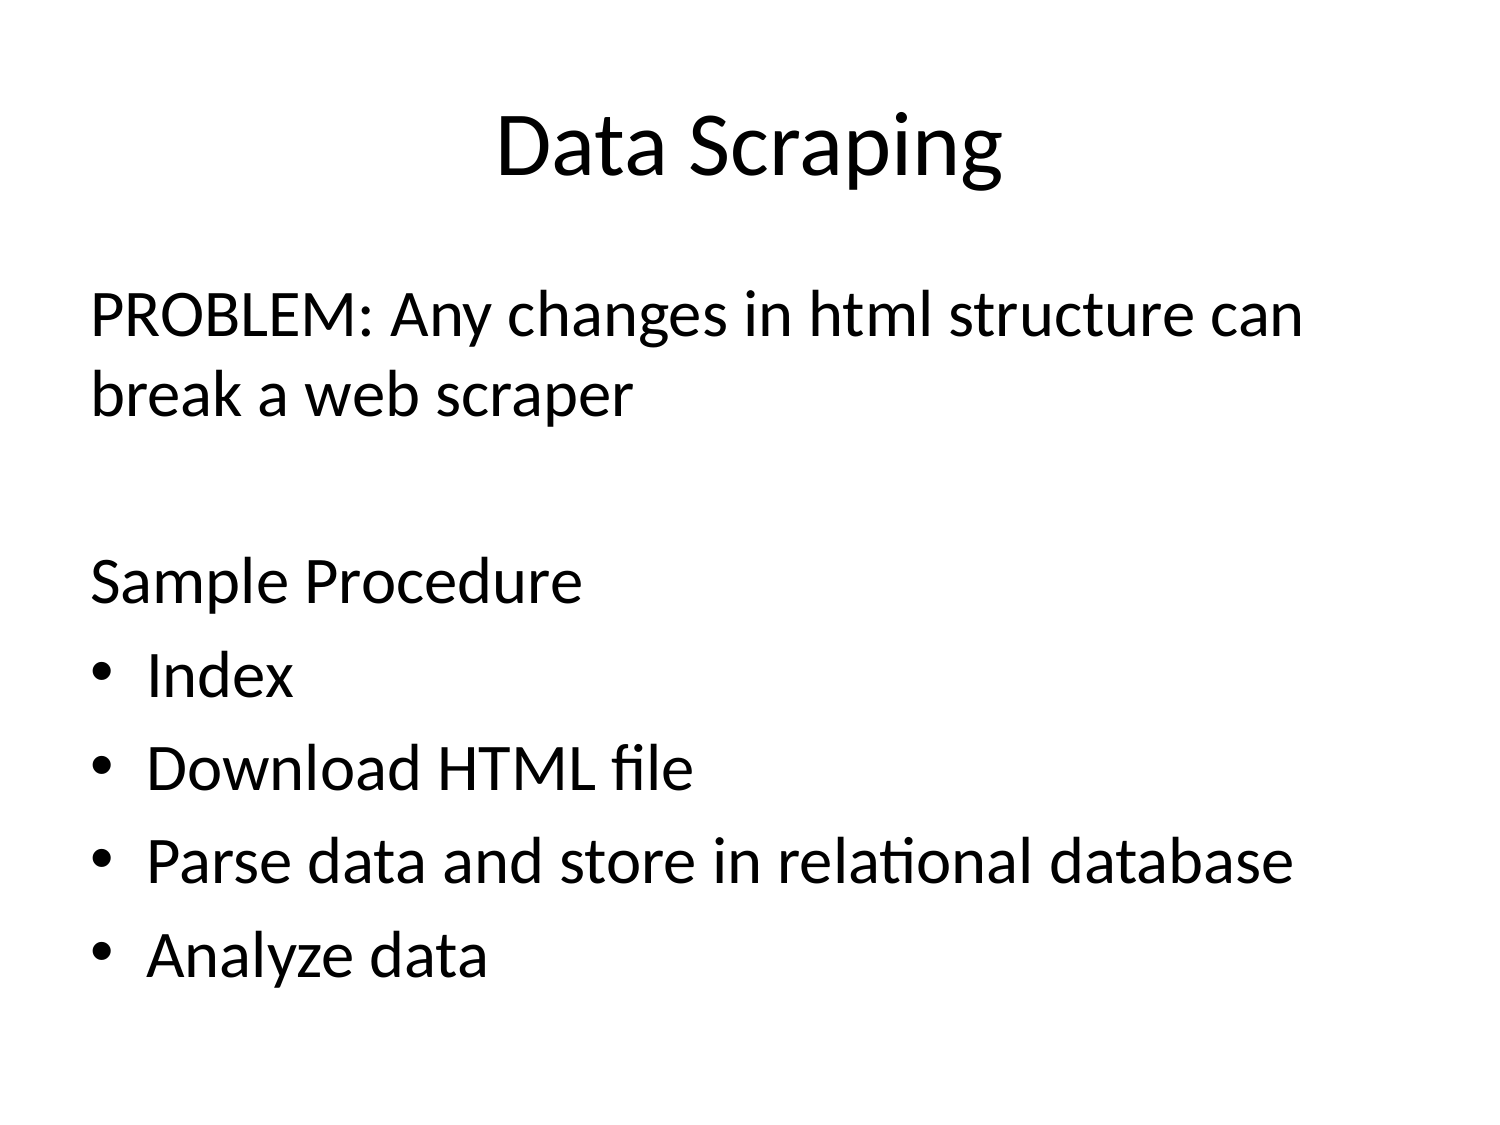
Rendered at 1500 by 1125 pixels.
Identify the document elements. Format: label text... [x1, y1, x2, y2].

title Data Scraping [75, 45, 1425, 233]
list PROBLEM: Any changes in html structure can break a web scraper Sample Procedure Index Download HTML file Parse data and store in relational database Analyze data [75, 262, 1425, 1005]
